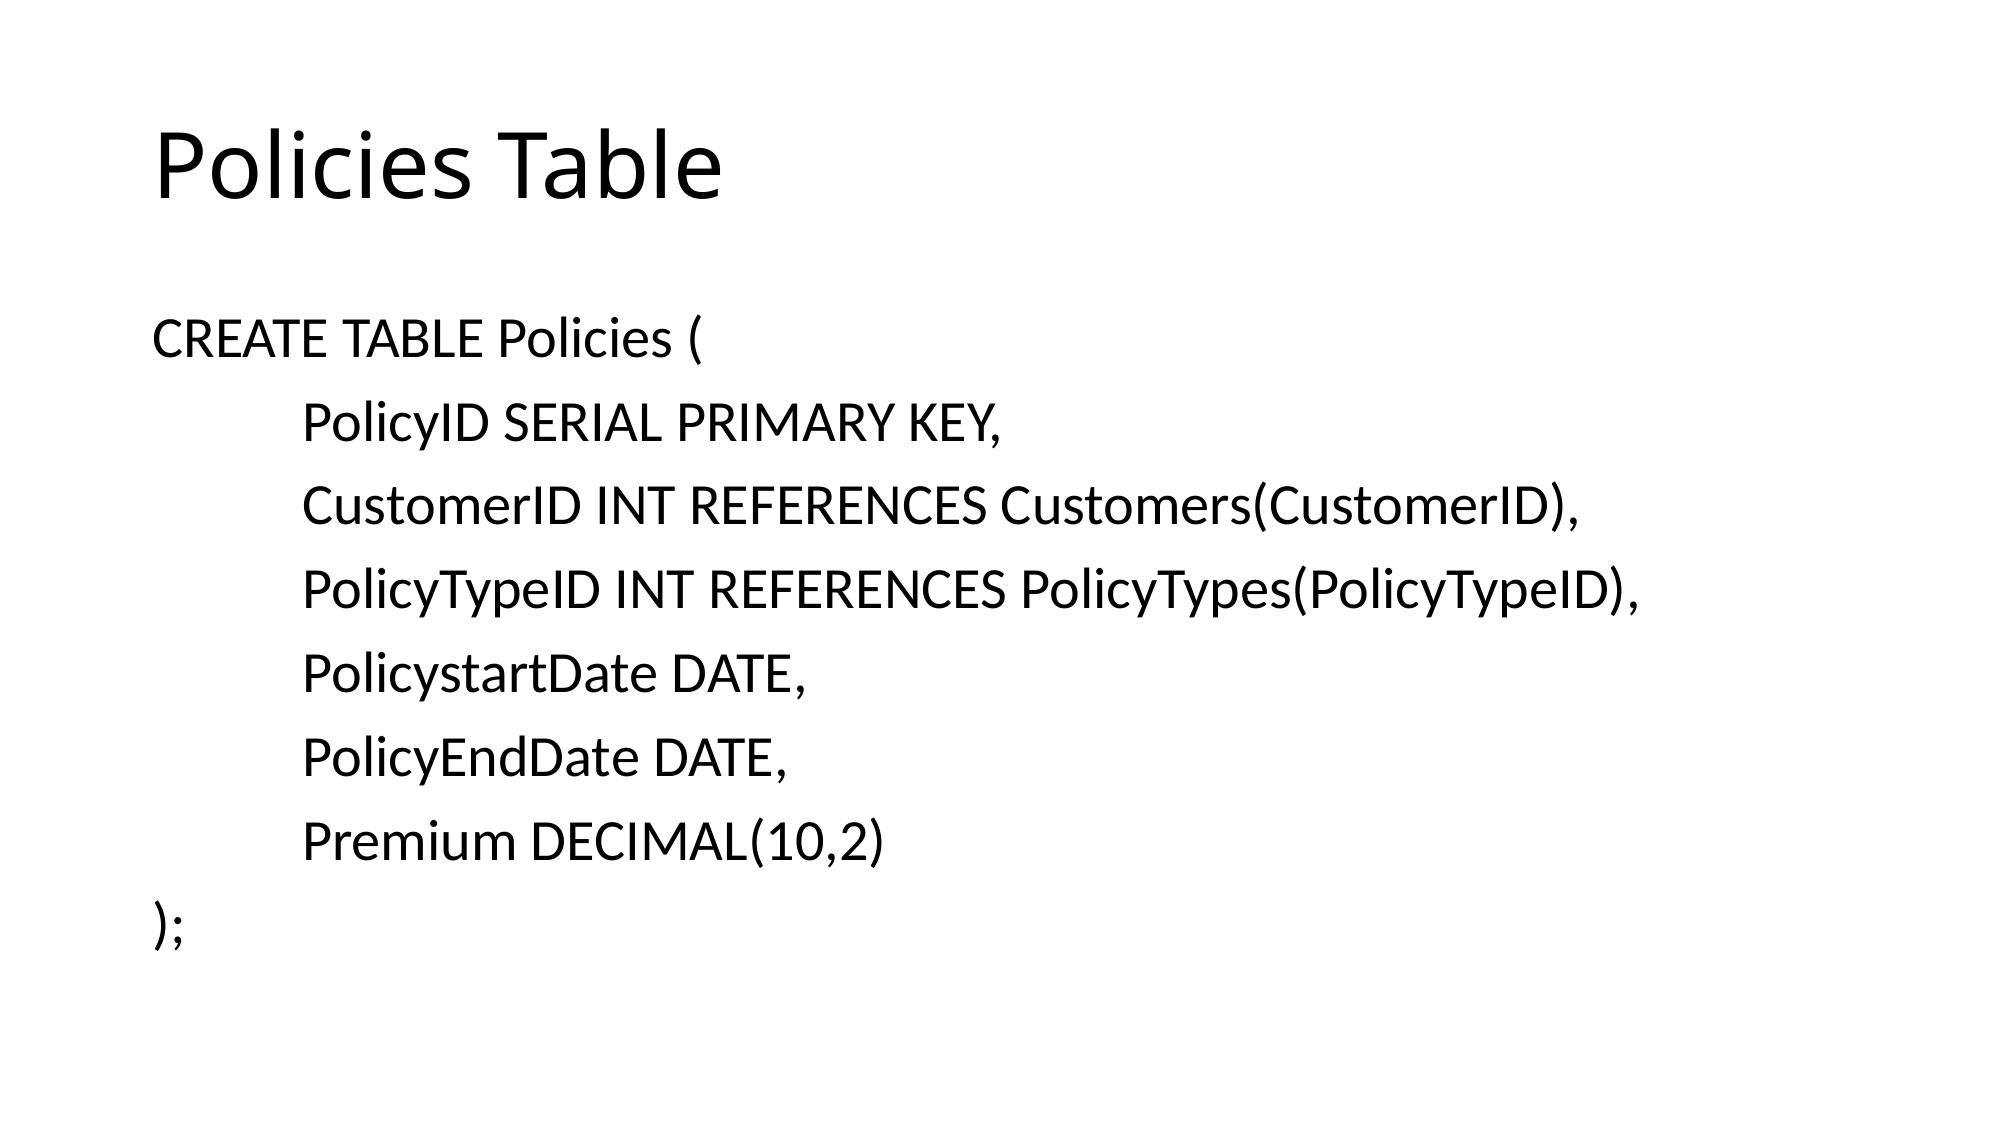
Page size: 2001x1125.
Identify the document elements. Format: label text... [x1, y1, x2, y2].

title Policies Table [137, 59, 1863, 278]
list CREATE TABLE Policies ( PolicyID SERIAL PRIMARY KEY, CustomerID INT REFERENCES Customers(CustomerID), PolicyTypeID INT REFERENCES PolicyTypes(PolicyTypeID), PolicystartDate DATE, PolicyEndDate DATE, Premium DECIMAL(10,2) ); [137, 299, 1863, 1014]
